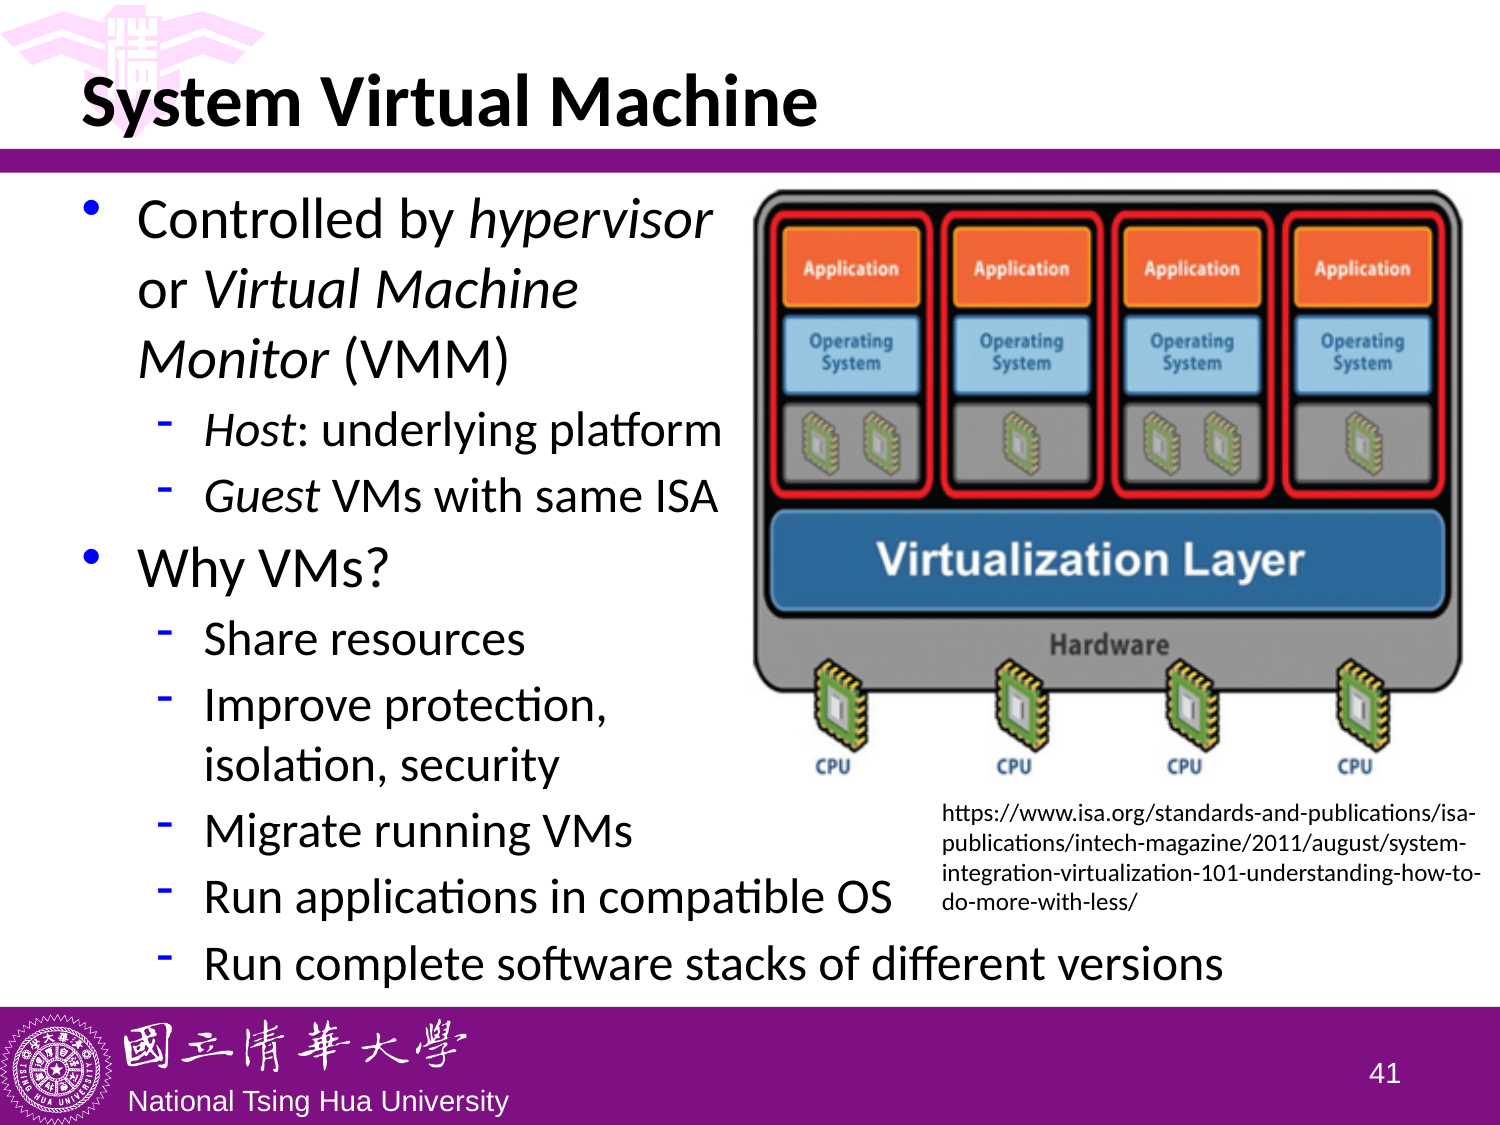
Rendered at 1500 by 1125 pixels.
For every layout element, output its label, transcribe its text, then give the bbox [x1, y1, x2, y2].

title System Virtual Machine [66, 37, 1436, 149]
text_box https://www.isa.org/standards-and-publications/isa-publications/intech-magazine/2011/august/system-integration-virtualization-101-understanding-how-to-do-more-with-less/ [927, 788, 1500, 924]
slide_number 40 [1104, 1021, 1417, 1097]
list Controlled by hypervisor or Virtual Machine Monitor (VMM) Host: underlying platform Guest VMs with same ISA Why VMs? Share resources Improve protection, isolation, security Migrate running VMs Run applications in compatible OS Run complete software stacks of different versions [66, 172, 1436, 1003]
picture [726, 180, 1471, 793]
